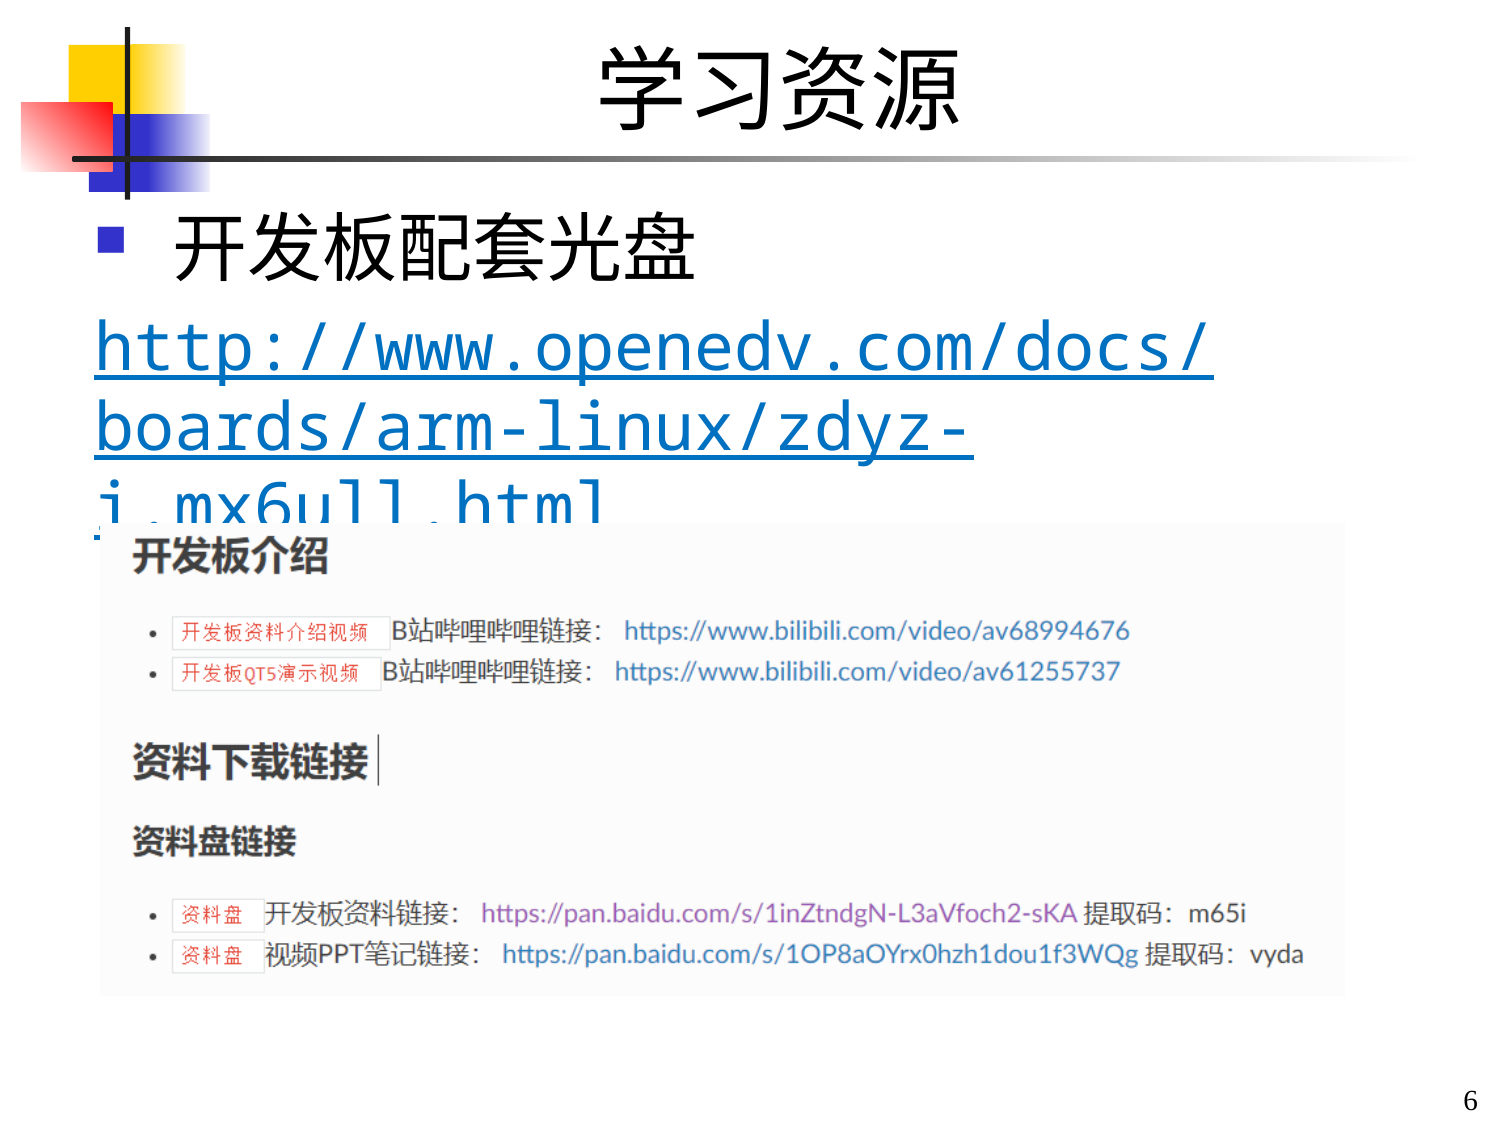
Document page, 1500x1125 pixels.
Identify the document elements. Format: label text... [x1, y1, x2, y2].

text_box 学习资源 [145, 37, 1413, 148]
picture [100, 523, 1345, 996]
list 开发板配套光盘 http://www.openedv.com/docs/boards/arm-linux/zdyz-i.mx6ull.html [78, 192, 1438, 1043]
